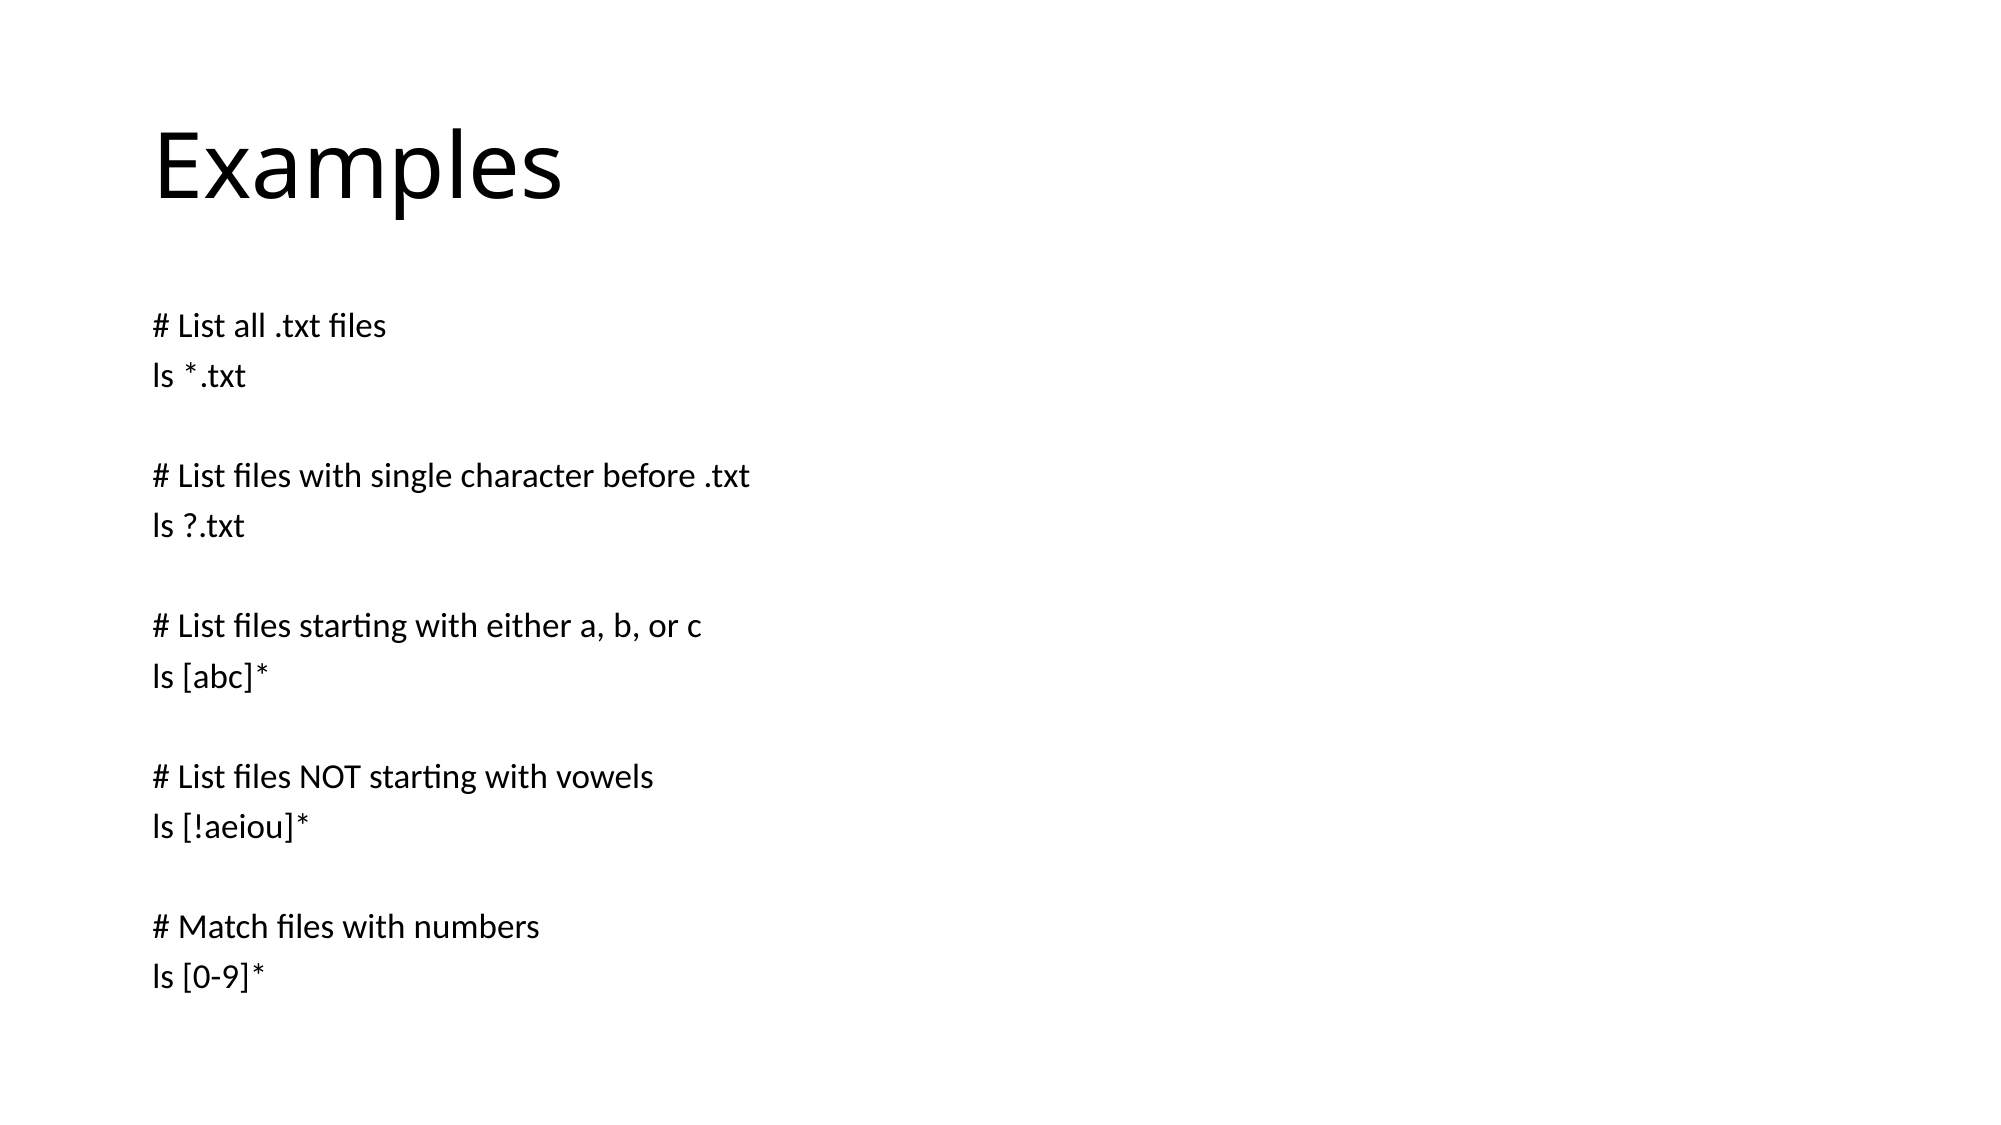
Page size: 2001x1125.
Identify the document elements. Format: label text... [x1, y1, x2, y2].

list # List all .txt files ls *.txt # List files with single character before .txt ls ?.txt # List files starting with either a, b, or c ls [abc]* # List files NOT starting with vowels ls [!aeiou]* # Match files with numbers ls [0-9]* [137, 299, 1863, 1014]
title Examples [137, 59, 1863, 278]
